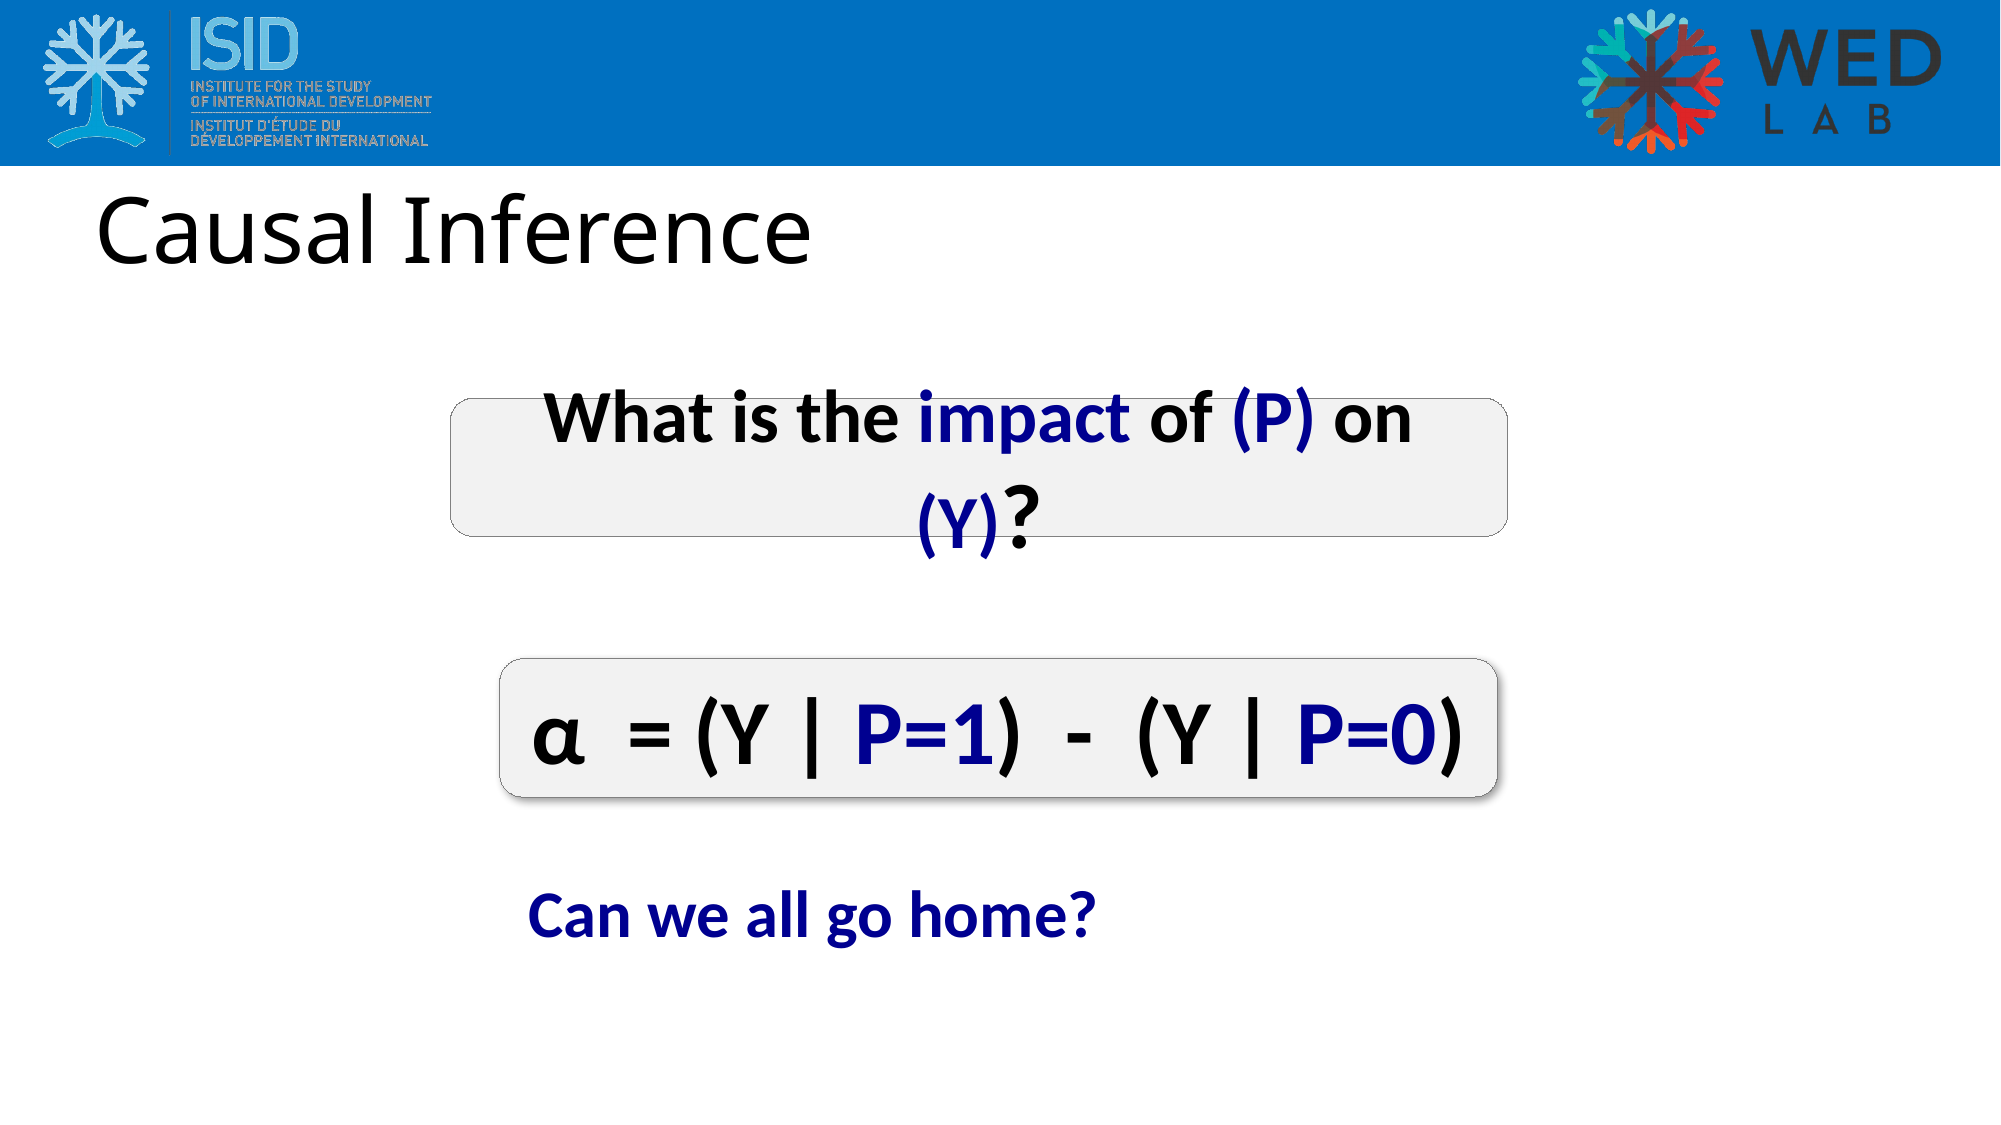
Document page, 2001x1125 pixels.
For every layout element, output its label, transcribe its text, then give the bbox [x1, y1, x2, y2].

text_box What is the impact of (P) on (Y)? [450, 398, 1508, 537]
picture [1578, 9, 1941, 154]
title Causal Inference [79, 168, 1538, 300]
picture [29, 0, 446, 165]
text_box α = (Y | P=1) - (Y | P=0) [499, 658, 1498, 798]
text_box Can we all go home? [513, 863, 1114, 959]
